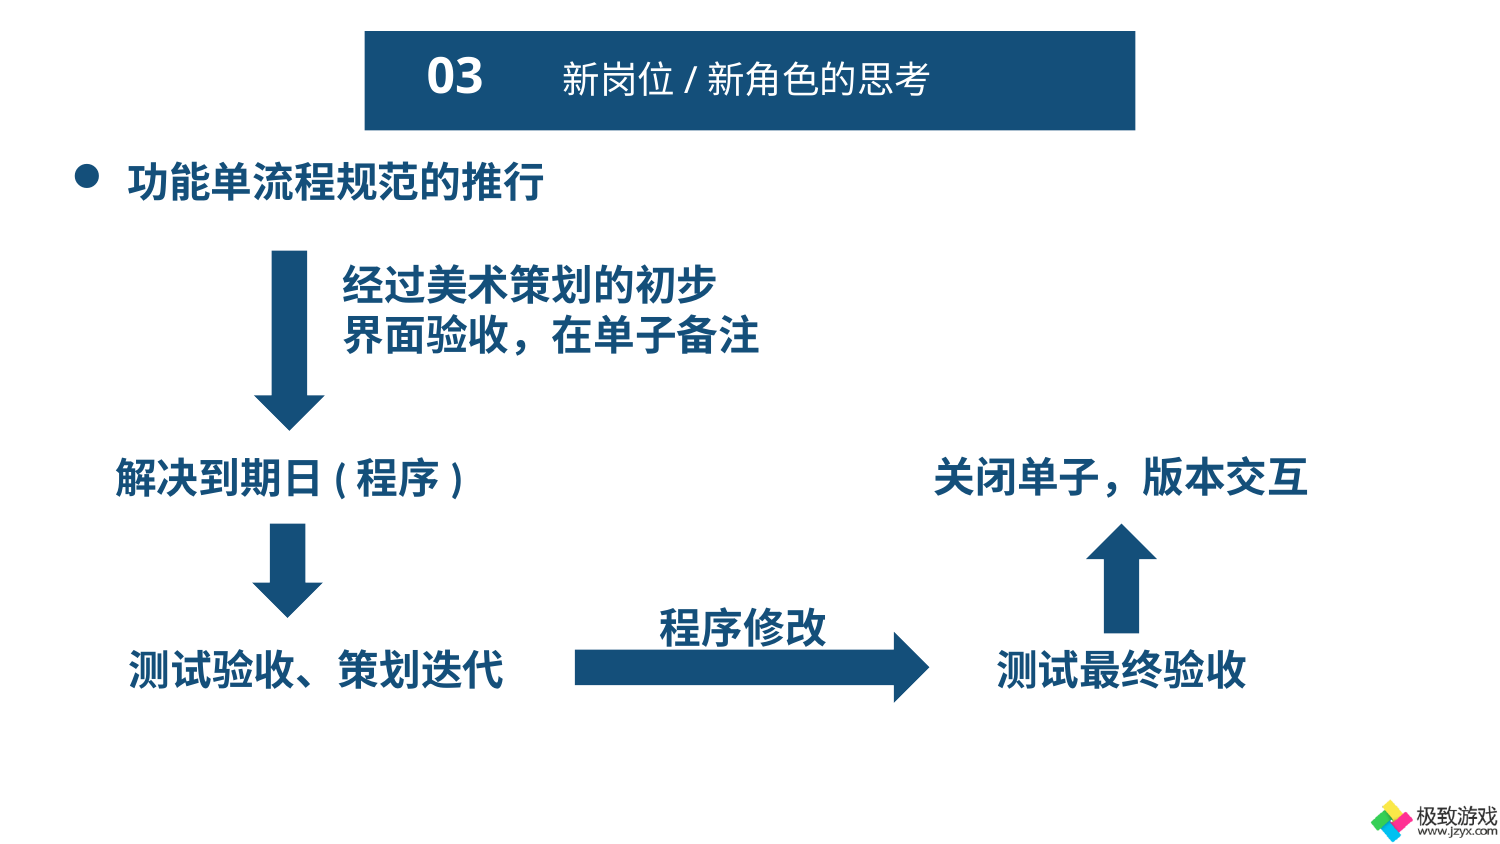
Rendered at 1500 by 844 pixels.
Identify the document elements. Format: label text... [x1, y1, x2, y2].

text_box [250, 521, 325, 621]
text_box 关闭单子，版本交互 [918, 443, 1325, 509]
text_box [362, 30, 1136, 131]
text_box 程序修改 [645, 594, 842, 660]
text_box 功能单流程规范的推行 [56, 148, 561, 214]
text_box 解决到期日(程序) [100, 444, 479, 510]
picture [1366, 799, 1500, 844]
text_box 测试验收、策划迭代 [114, 636, 520, 701]
text_box 经过美术策划的初步 界面验收，在单子备注 [327, 250, 776, 366]
text_box [572, 629, 932, 705]
text_box [251, 248, 327, 433]
text_box 测试最终验收 [981, 636, 1262, 701]
text_box [1084, 521, 1159, 636]
